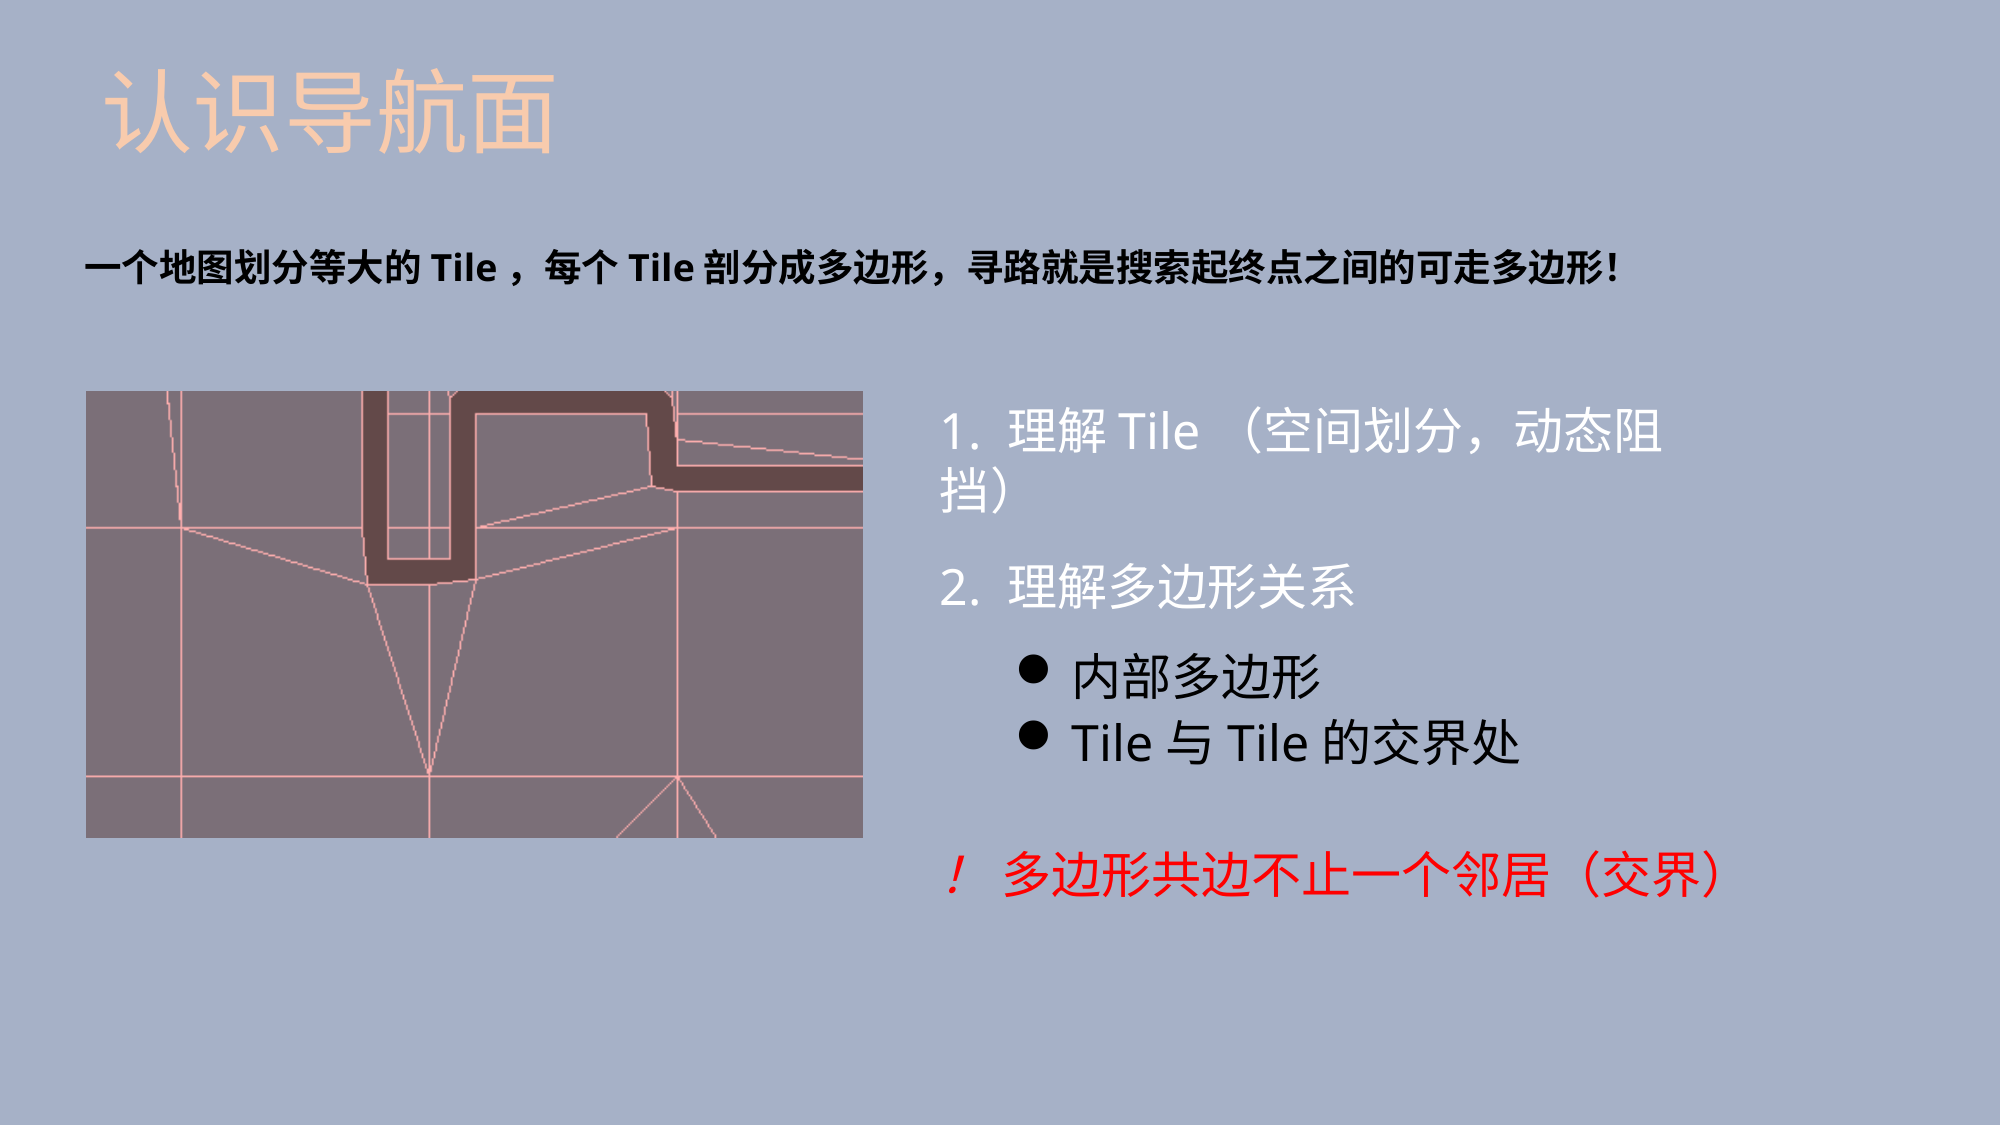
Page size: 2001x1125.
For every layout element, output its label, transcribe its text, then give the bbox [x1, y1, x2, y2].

text_box 1. 理解Tile（空间划分，动态阻挡） 2. 理解多边形关系 内部多边形 Tile与Tile的交界处 ！ 多边形共边不止一个邻居（交界） [925, 391, 1769, 911]
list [86, 391, 863, 838]
text_box 一个地图划分等大的Tile，每个Tile剖分成多边形，寻路就是搜索起终点之间的可走多边形！ [69, 236, 1657, 296]
title 认识导航面 [86, 59, 697, 206]
